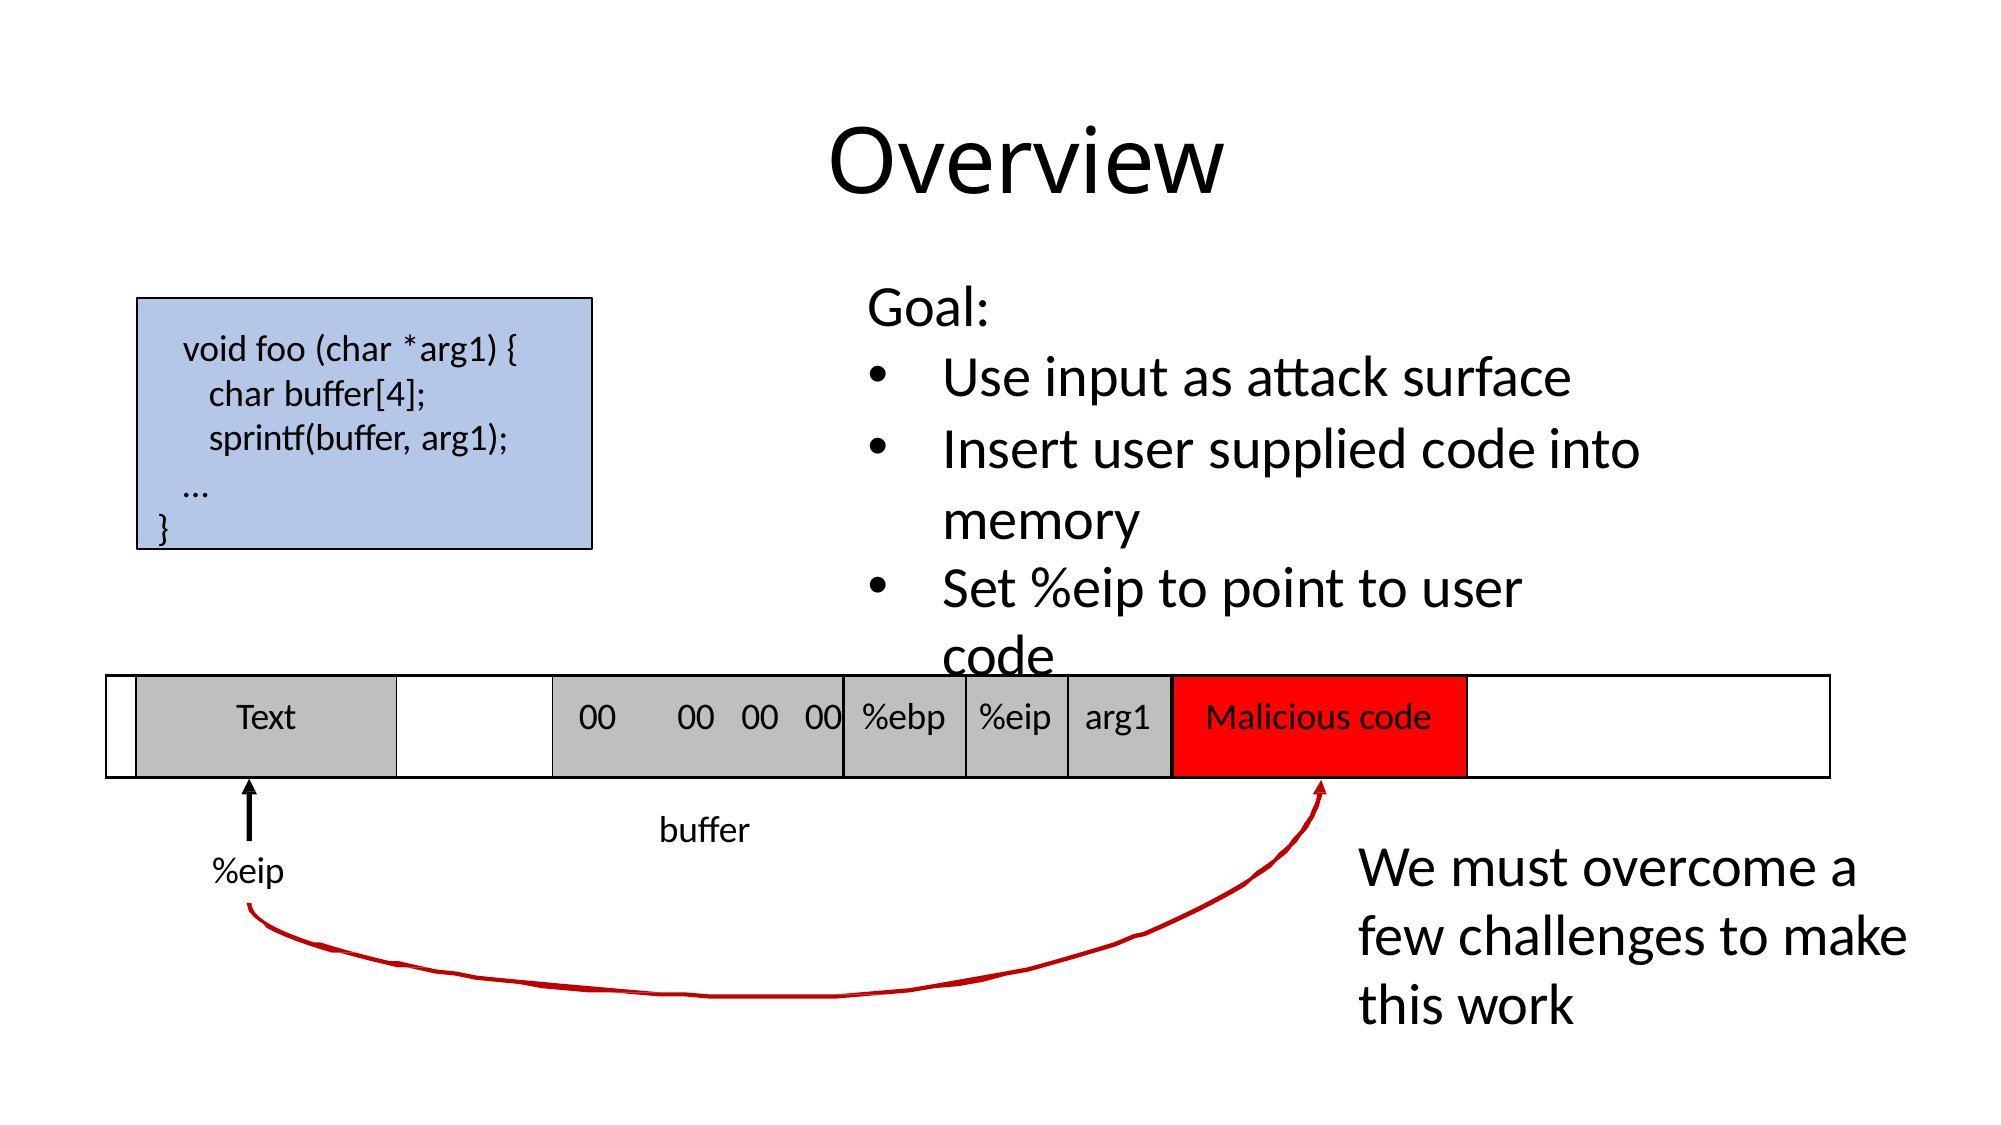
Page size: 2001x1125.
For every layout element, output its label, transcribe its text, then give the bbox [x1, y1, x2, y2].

title Overview [365, 100, 1635, 291]
text_box void foo (char *arg1) { char buffer[4]; sprintf(buffer, arg1); … } [137, 297, 592, 550]
table_header [107, 677, 135, 776]
table_header %ebp [845, 677, 965, 776]
table_header 00 00 00 00 [553, 677, 842, 776]
text_box We must overcome a few challenges to make this work [1356, 828, 1913, 1039]
table_header Malicious code [1174, 687, 1466, 776]
text_box [241, 778, 258, 842]
table_header Text [137, 677, 396, 776]
text_box %eip [210, 844, 289, 892]
text_box Use input as attack surface Insert user supplied code into memory Set %eip to point to user code [865, 336, 1656, 687]
text_box [246, 779, 1327, 999]
text_box Goal: [865, 266, 994, 336]
table_header %eip [967, 687, 1067, 776]
table_header arg1 [1069, 687, 1170, 776]
table_header [397, 677, 552, 776]
text_box buffer [656, 803, 754, 851]
table_header [1468, 677, 1829, 776]
